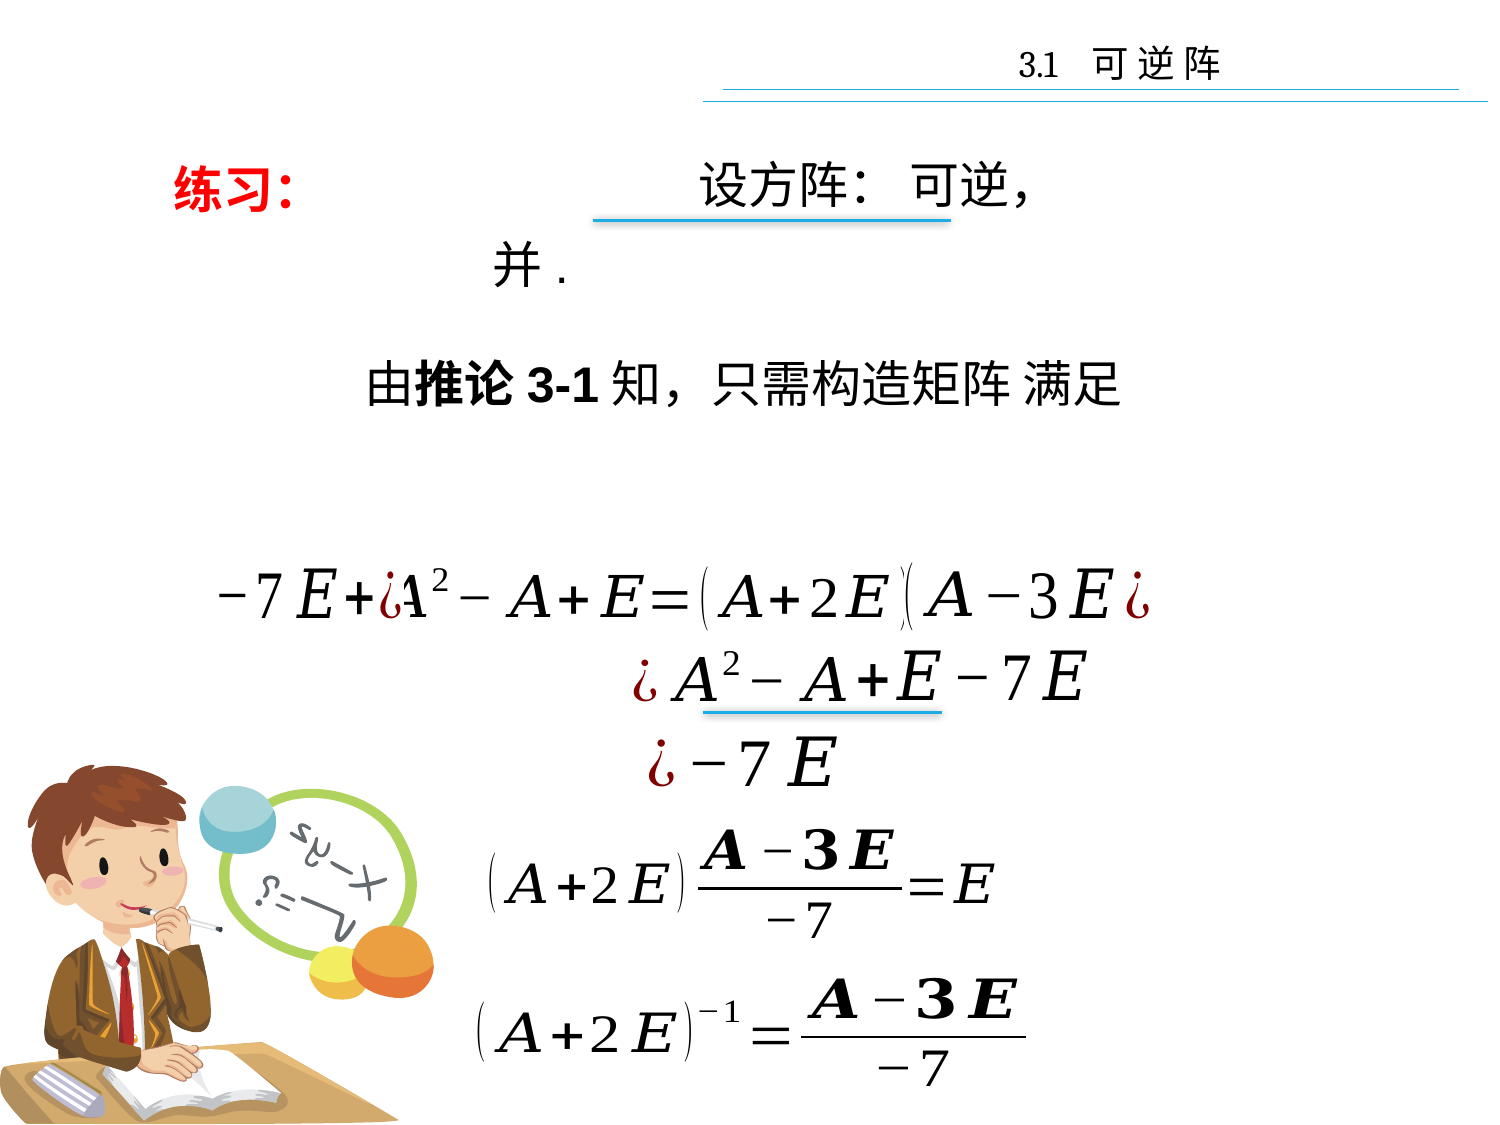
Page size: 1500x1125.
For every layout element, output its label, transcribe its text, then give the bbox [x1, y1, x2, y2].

text_box 3.1 可 逆 阵 [781, 32, 1458, 84]
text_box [702, 89, 1489, 102]
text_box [90, 146, 1426, 303]
picture [0, 764, 434, 1125]
